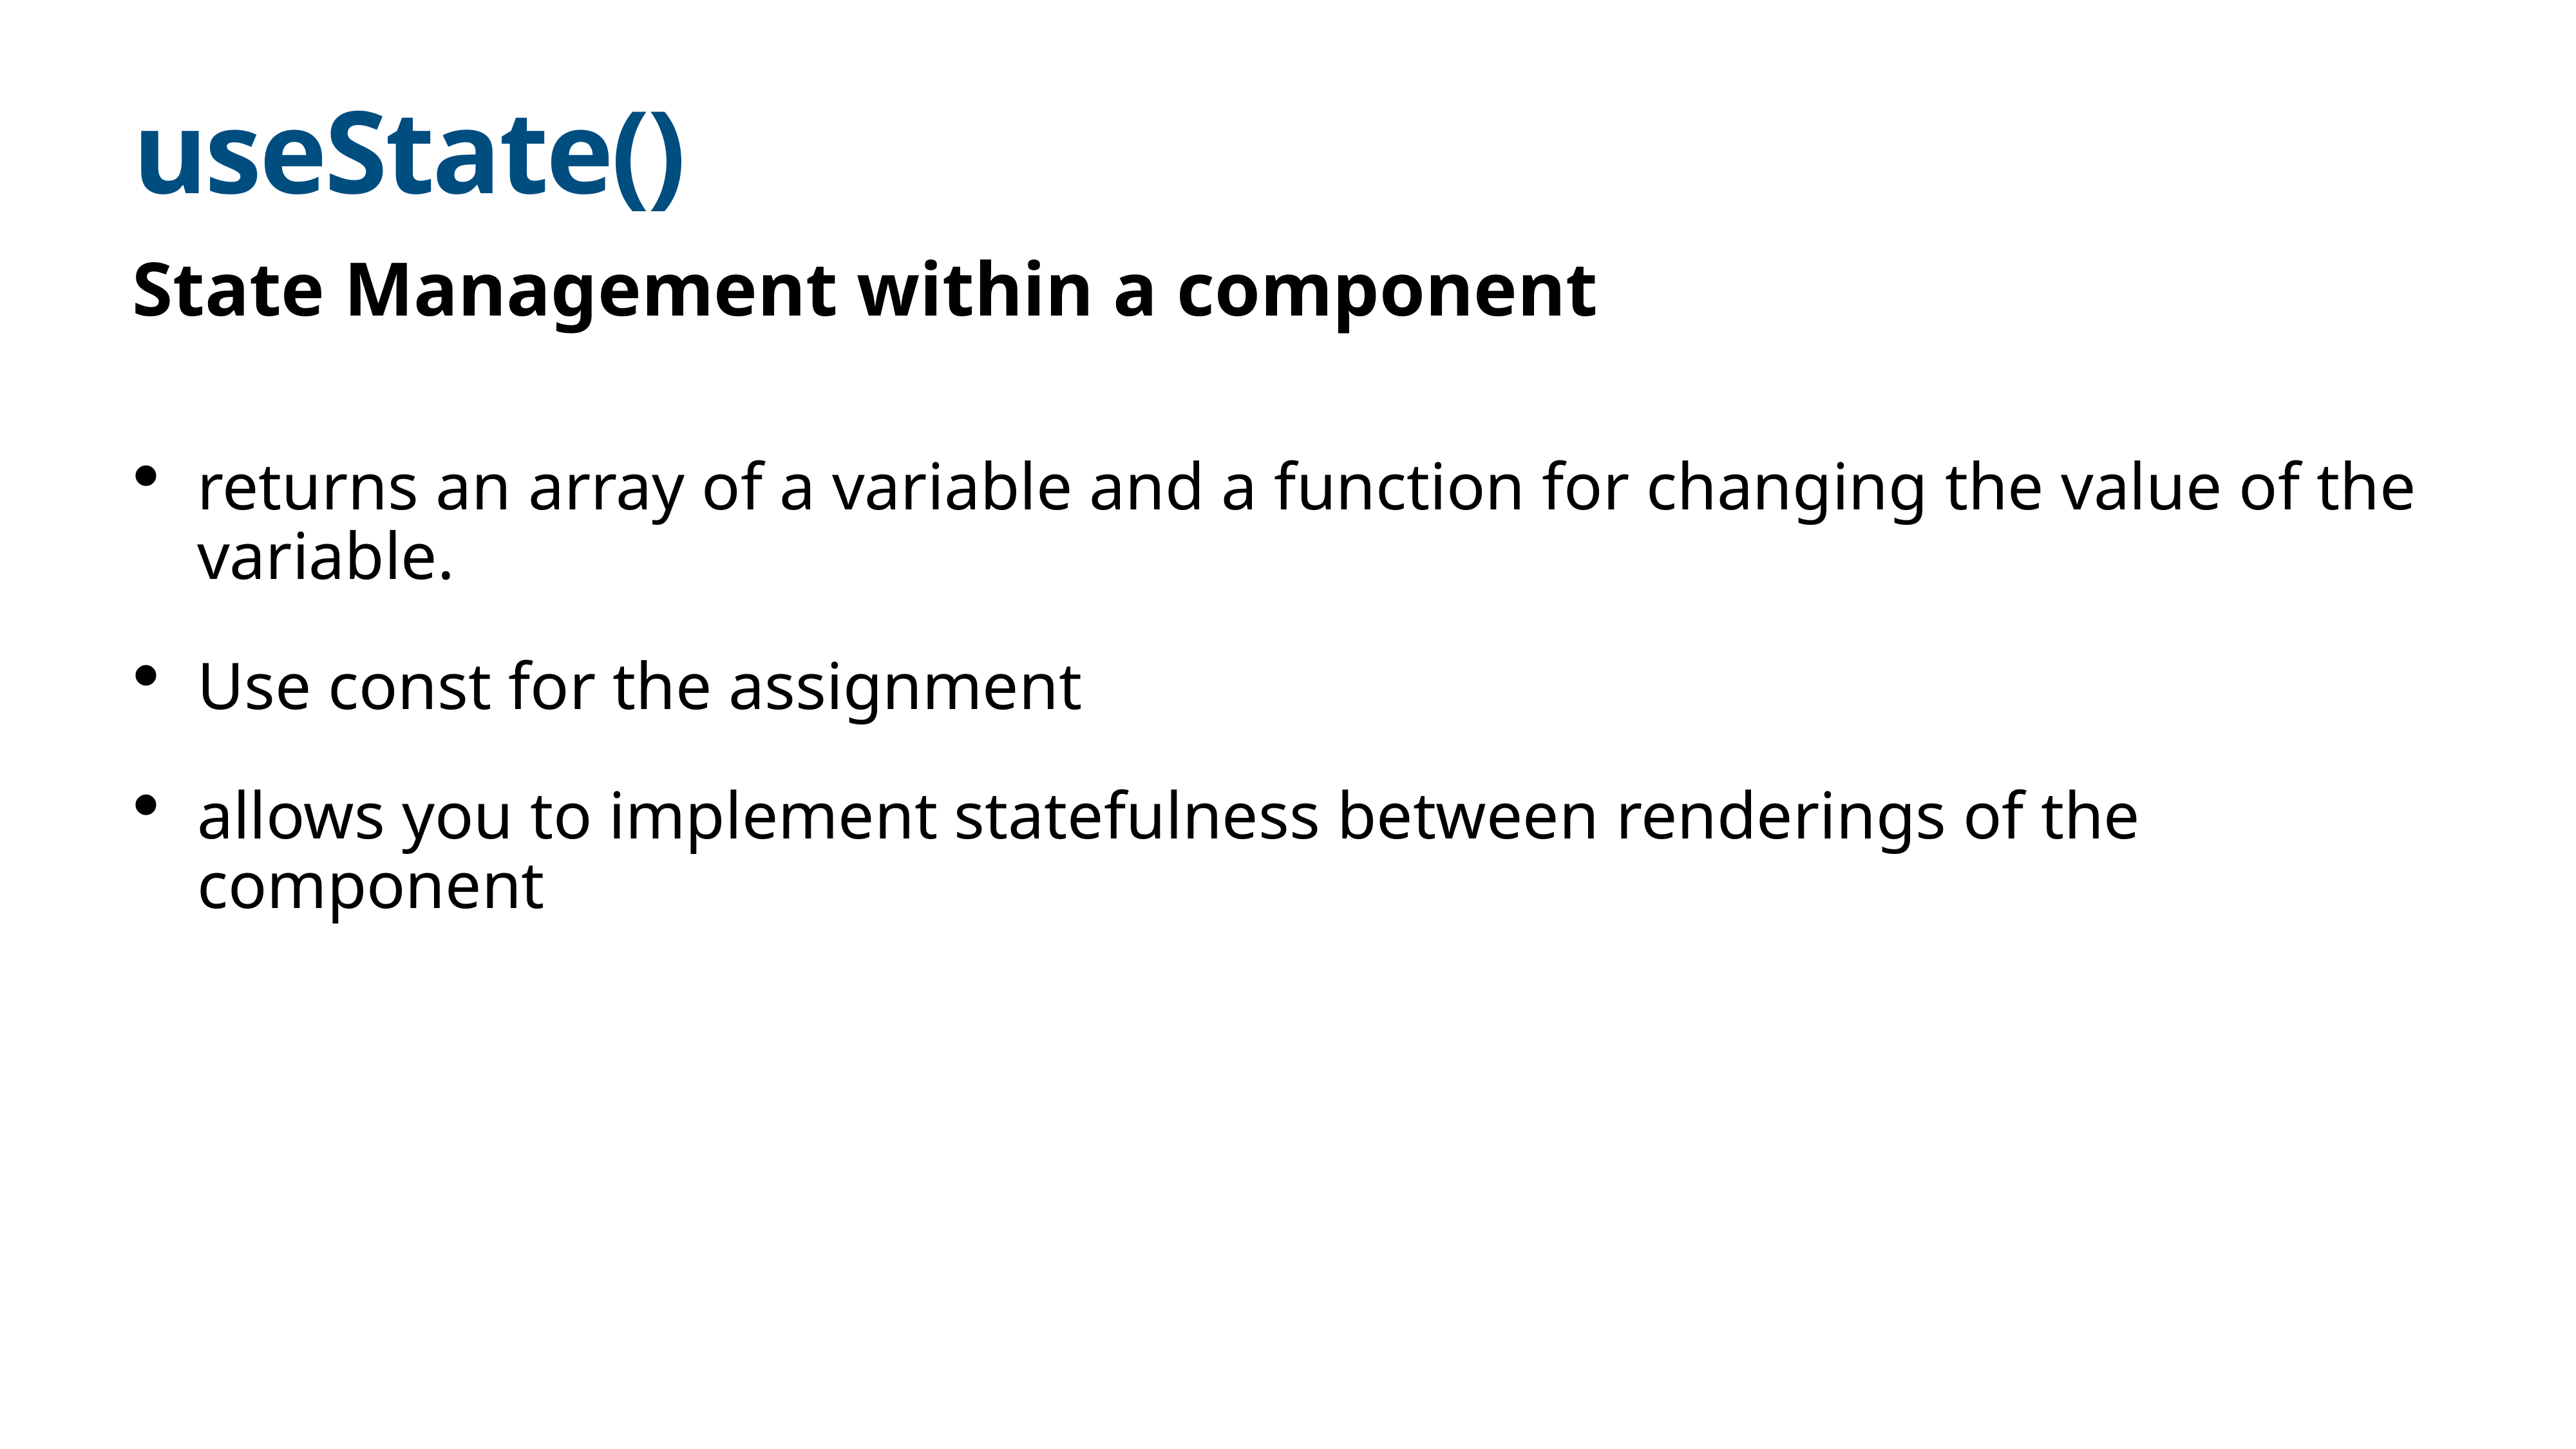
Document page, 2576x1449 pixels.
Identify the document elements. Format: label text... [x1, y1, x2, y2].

list State Management within a component [127, 236, 2449, 337]
title useState() [127, 100, 2449, 236]
list returns an array of a variable and a function for changing the value of the variable. Use const for the assignment allows you to implement statefulness between renderings of the component [127, 448, 2449, 1321]
